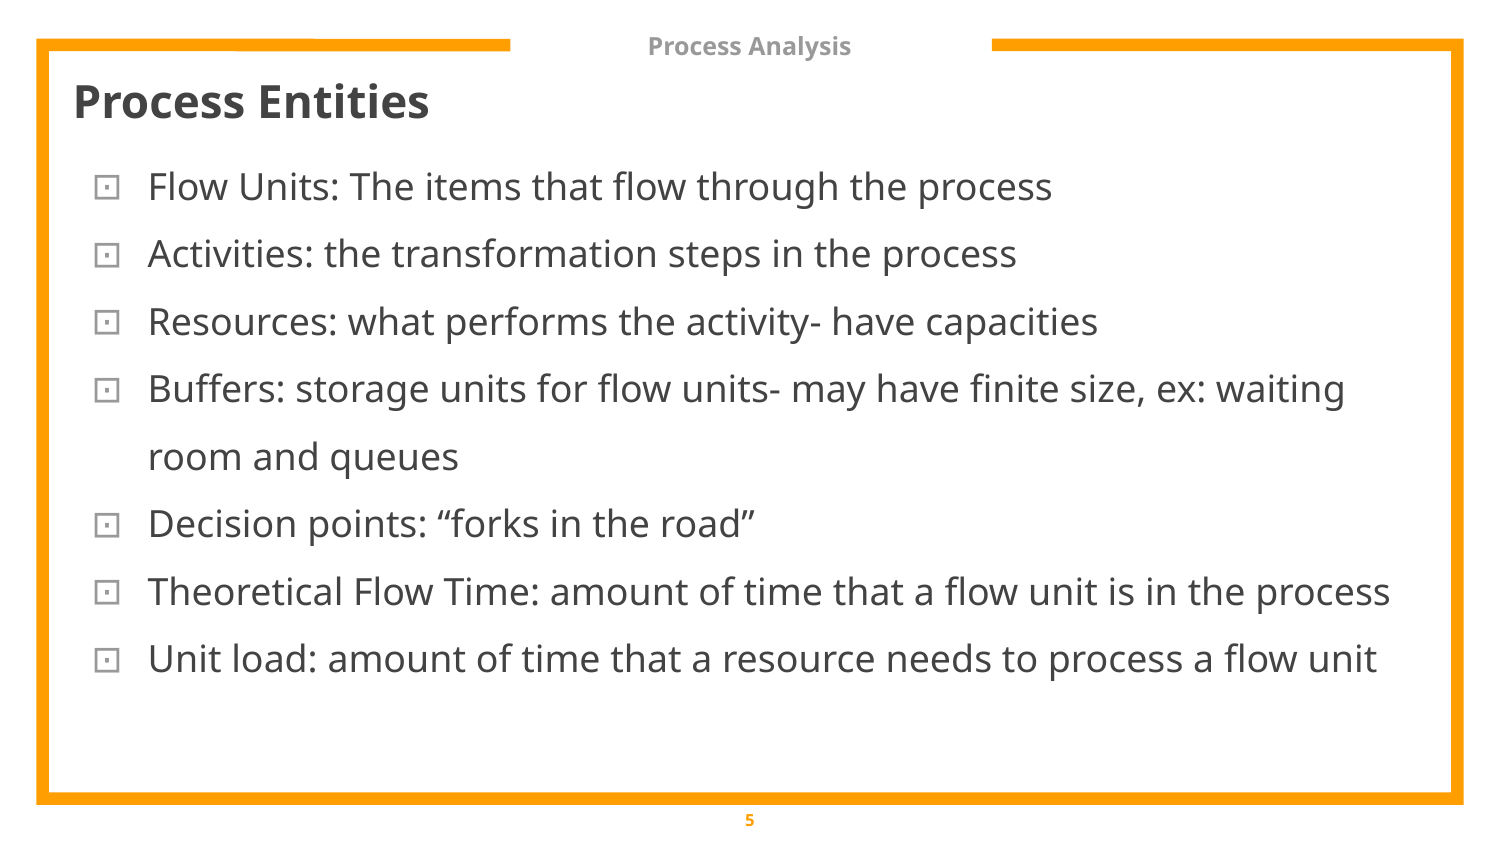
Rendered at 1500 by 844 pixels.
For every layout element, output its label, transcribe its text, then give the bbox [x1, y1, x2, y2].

list Process Entities Flow Units: The items that flow through the process Activities: the transformation steps in the process Resources: what performs the activity- have capacities Buffers: storage units for flow units- may have finite size, ex: waiting room and queues Decision points: “forks in the road” Theoretical Flow Time: amount of time that a flow unit is in the process Unit load: amount of time that a resource needs to process a flow unit [57, 57, 1427, 762]
slide_number ‹#› [0, 798, 1500, 844]
title Process Analysis [531, 16, 969, 57]
